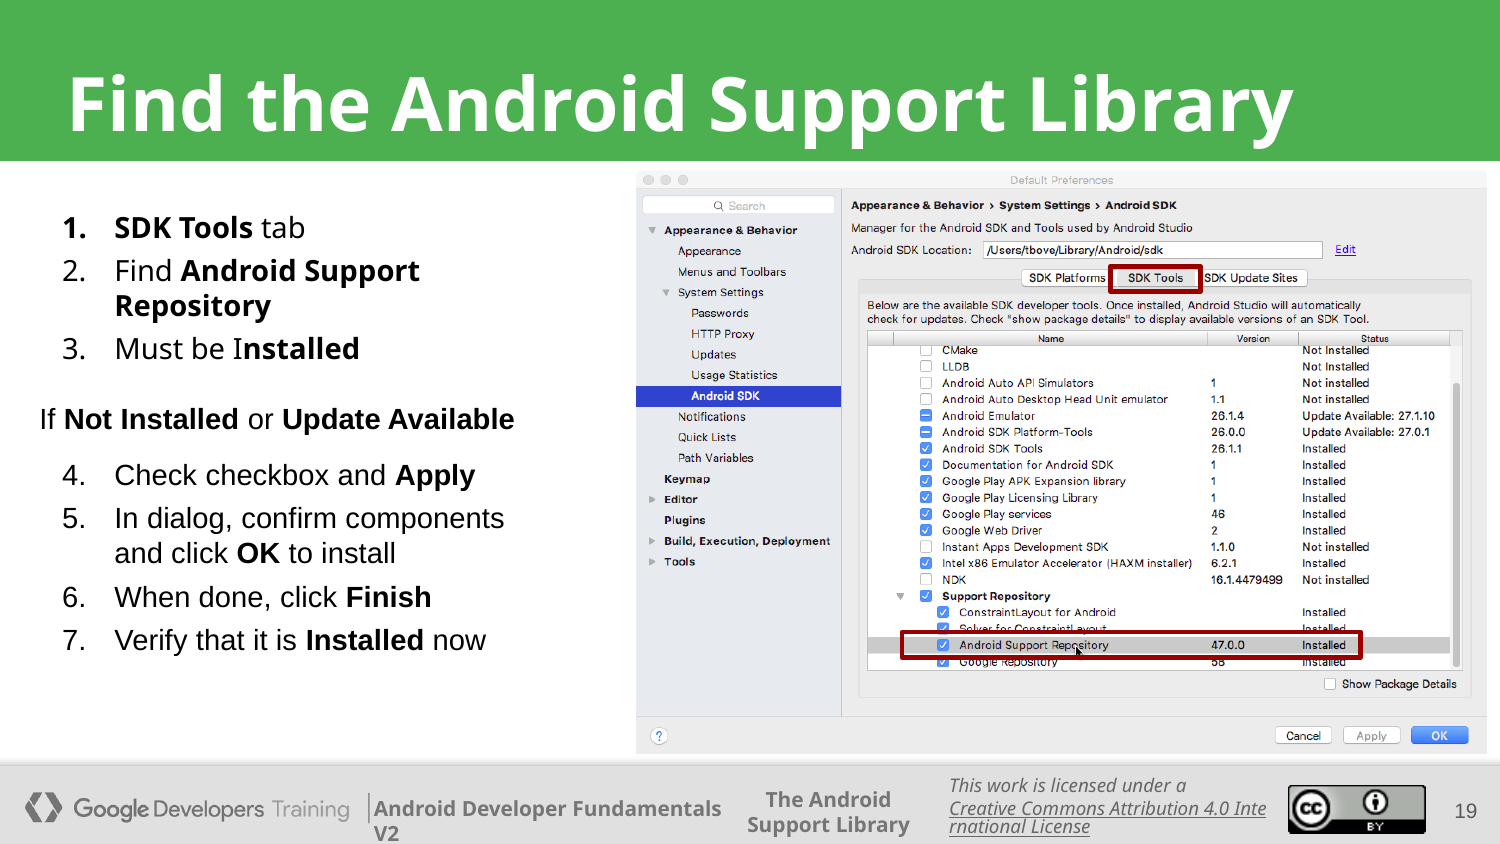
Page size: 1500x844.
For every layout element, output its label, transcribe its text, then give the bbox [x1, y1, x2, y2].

text_box SDK Tools tab Find Android Support Repository Must be Installed If Not Installed or Update Available Check checkbox and Apply In dialog, confirm components and click OK to install When done, click Finish Verify that it is Installed now [24, 194, 570, 731]
picture [0, 161, 1500, 844]
slide_number ‹#› [1402, 777, 1493, 842]
title Find the Android Support Library [51, 28, 1472, 122]
